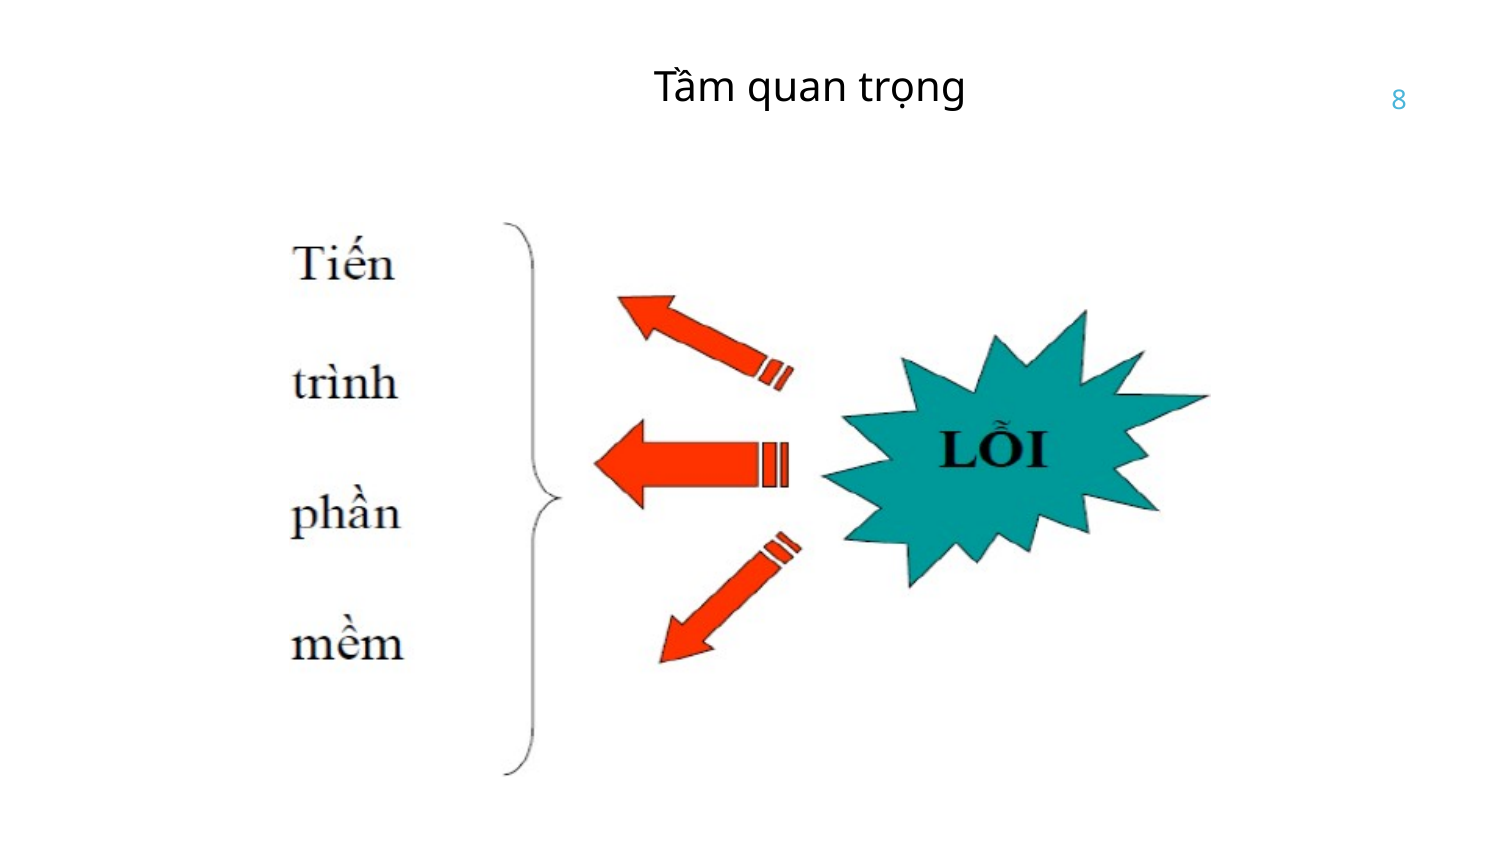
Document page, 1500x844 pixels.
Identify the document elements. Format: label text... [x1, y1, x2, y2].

text_box Tầm quan trọng [289, 52, 1332, 150]
text_box [289, 222, 1211, 778]
slide_number 8 [1332, 68, 1422, 134]
